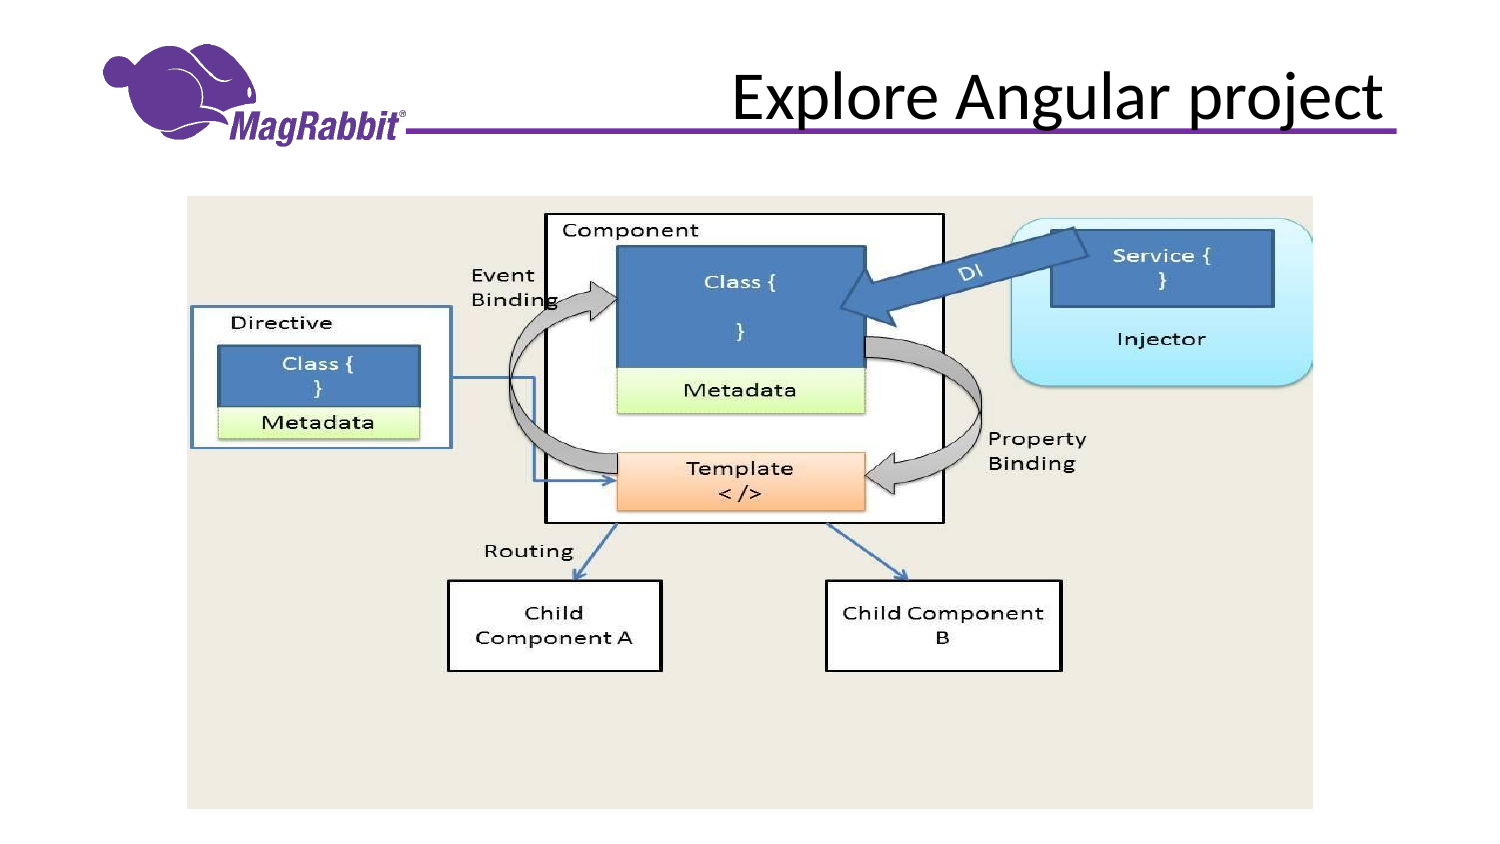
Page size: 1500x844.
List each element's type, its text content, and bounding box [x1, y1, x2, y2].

picture [103, 44, 406, 150]
title Explore Angular project [563, 44, 1397, 150]
picture [187, 196, 1313, 809]
